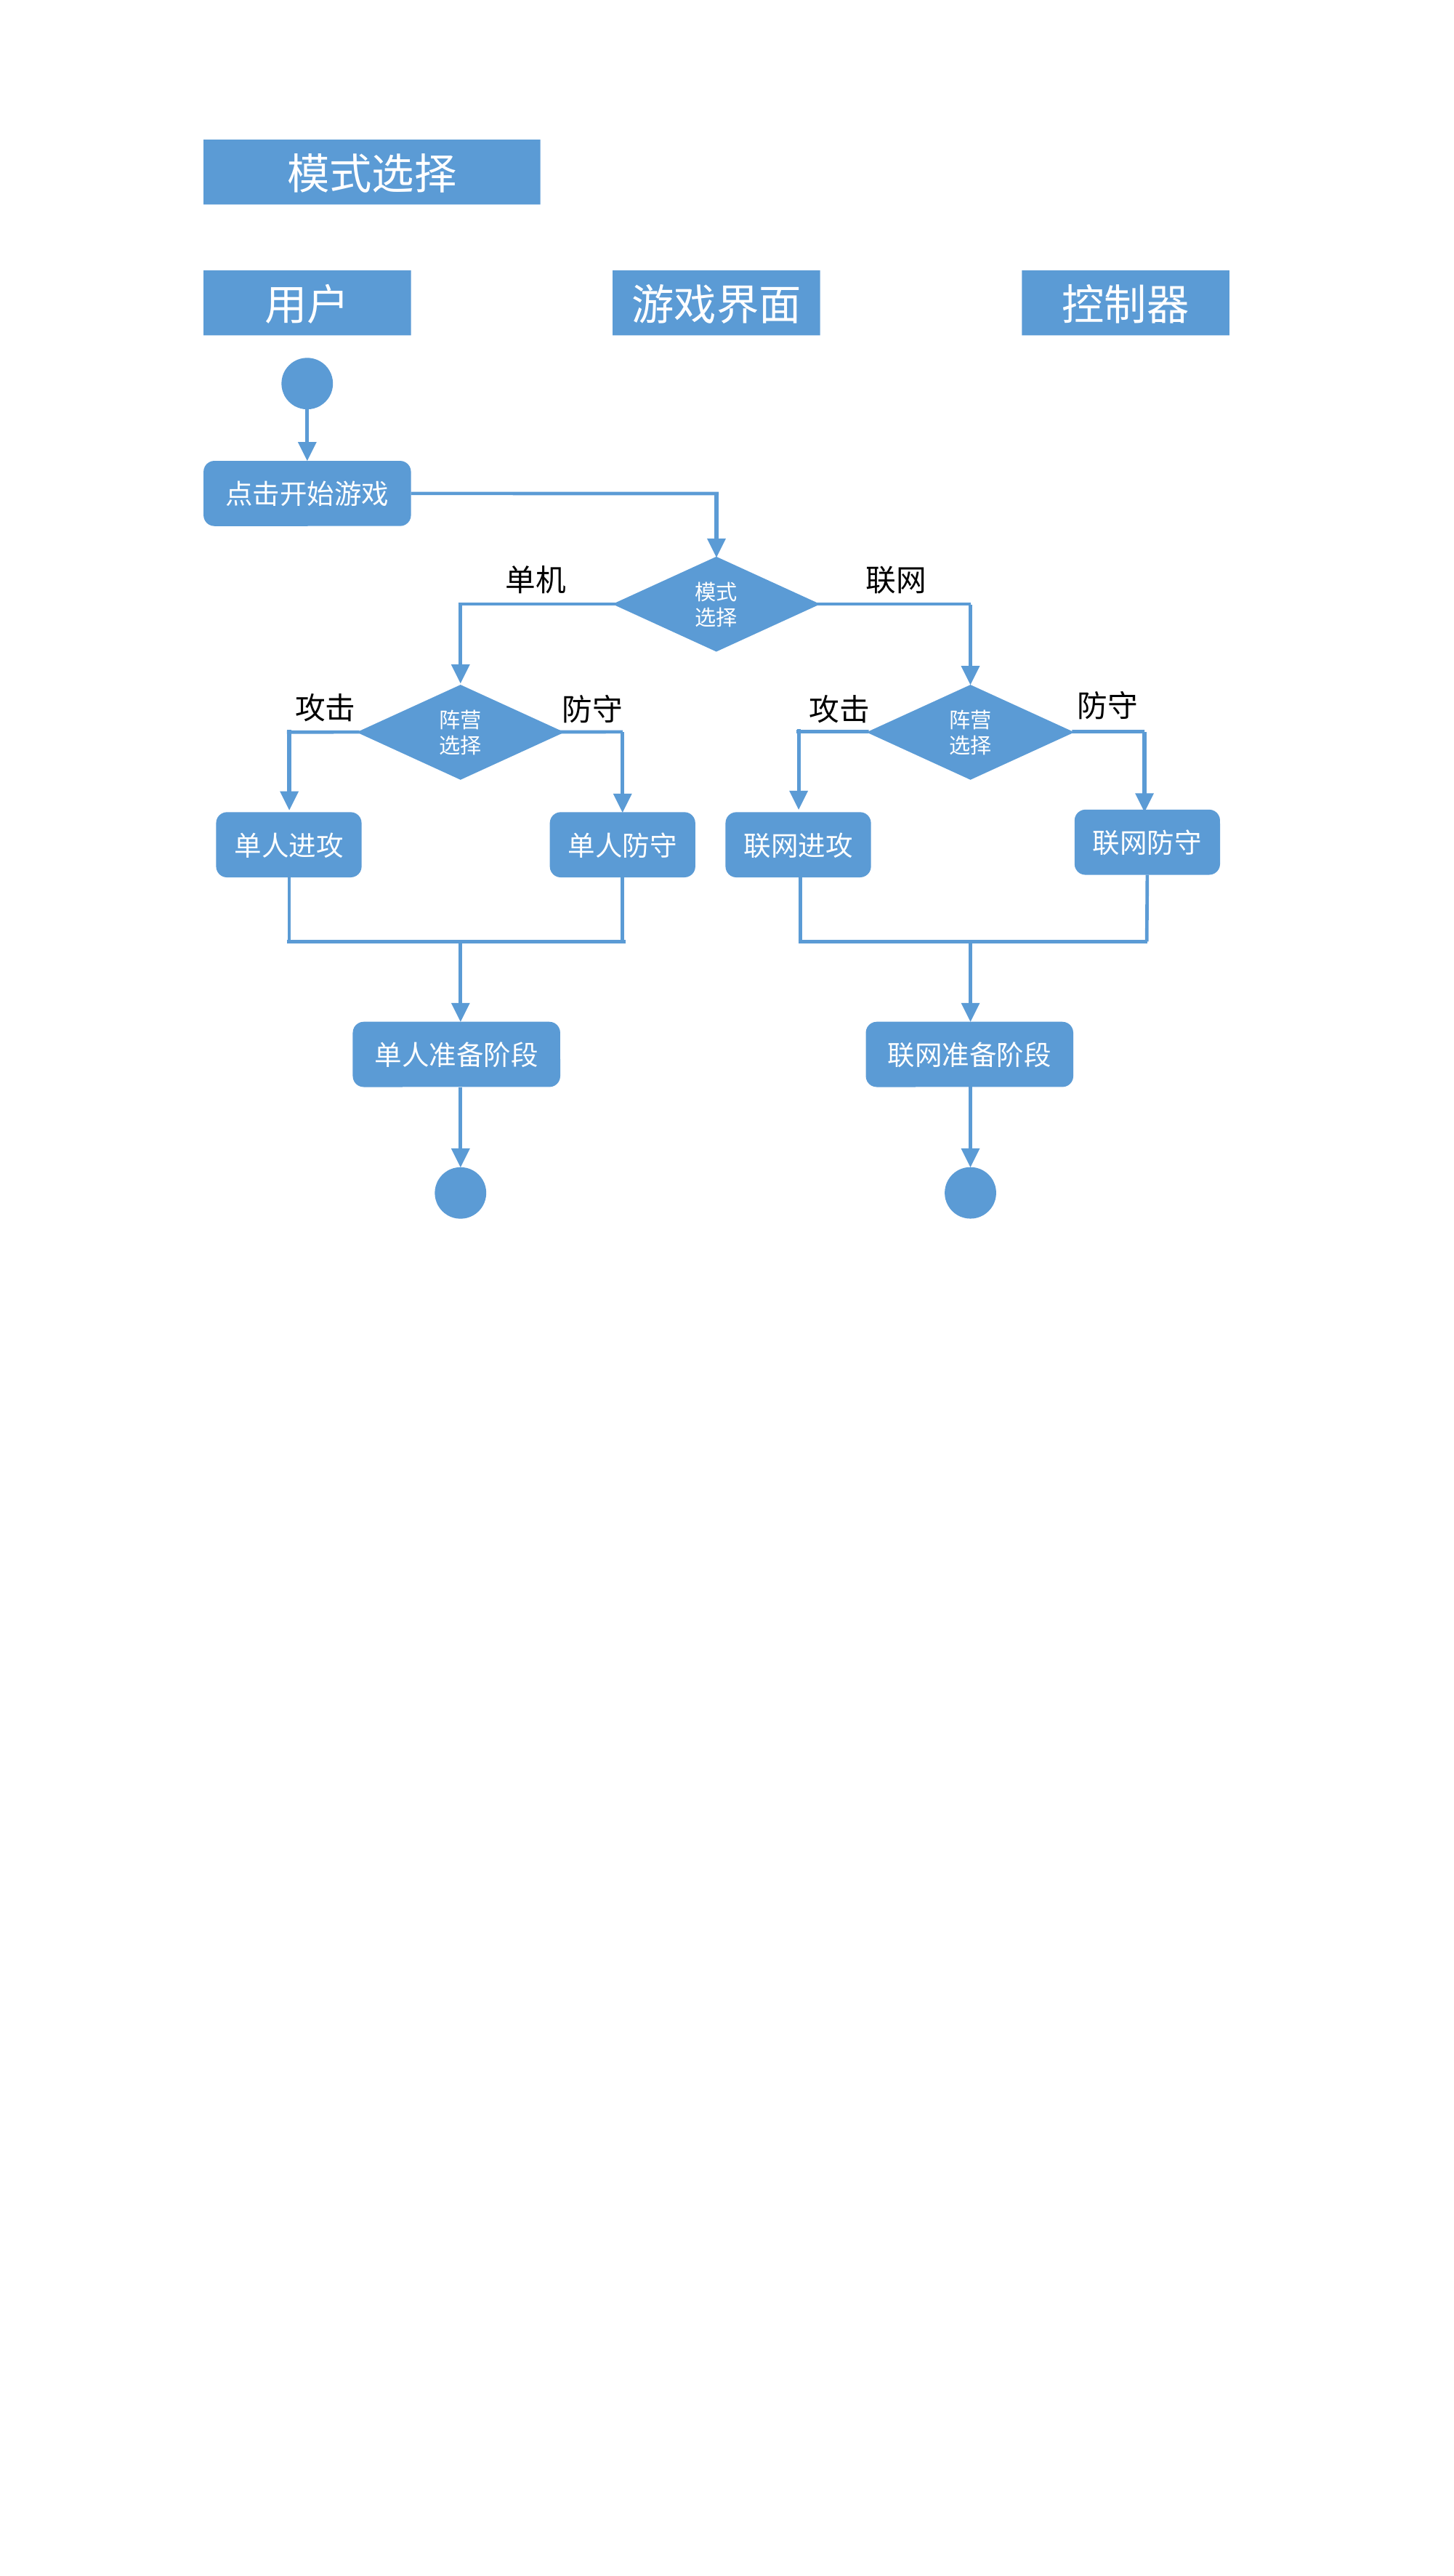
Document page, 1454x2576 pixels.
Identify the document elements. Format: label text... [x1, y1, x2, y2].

text_box 模式选择 [203, 139, 541, 205]
text_box 游戏界面 [612, 270, 821, 336]
text_box 攻击 [284, 683, 367, 730]
text_box 防守 [552, 685, 634, 732]
text_box 防守 [1066, 681, 1150, 729]
text_box [944, 1166, 998, 1220]
text_box 联网防守 [1073, 808, 1221, 876]
text_box 单人防守 [549, 811, 696, 879]
text_box 阵营 选择 [867, 684, 1074, 781]
text_box 用户 [203, 270, 412, 336]
text_box 单机 [494, 555, 577, 603]
text_box 联网准备阶段 [865, 1021, 1075, 1088]
text_box 单人准备阶段 [352, 1021, 562, 1088]
text_box 单人进攻 [215, 811, 363, 879]
text_box [434, 1166, 488, 1220]
text_box 联网进攻 [724, 811, 872, 879]
text_box 联网 [855, 555, 938, 603]
text_box 控制器 [1021, 270, 1230, 336]
text_box 模式 选择 [613, 556, 820, 653]
text_box 攻击 [799, 685, 881, 732]
text_box [280, 357, 334, 411]
text_box 阵营 选择 [359, 684, 562, 781]
text_box 点击开始游戏 [203, 459, 412, 527]
